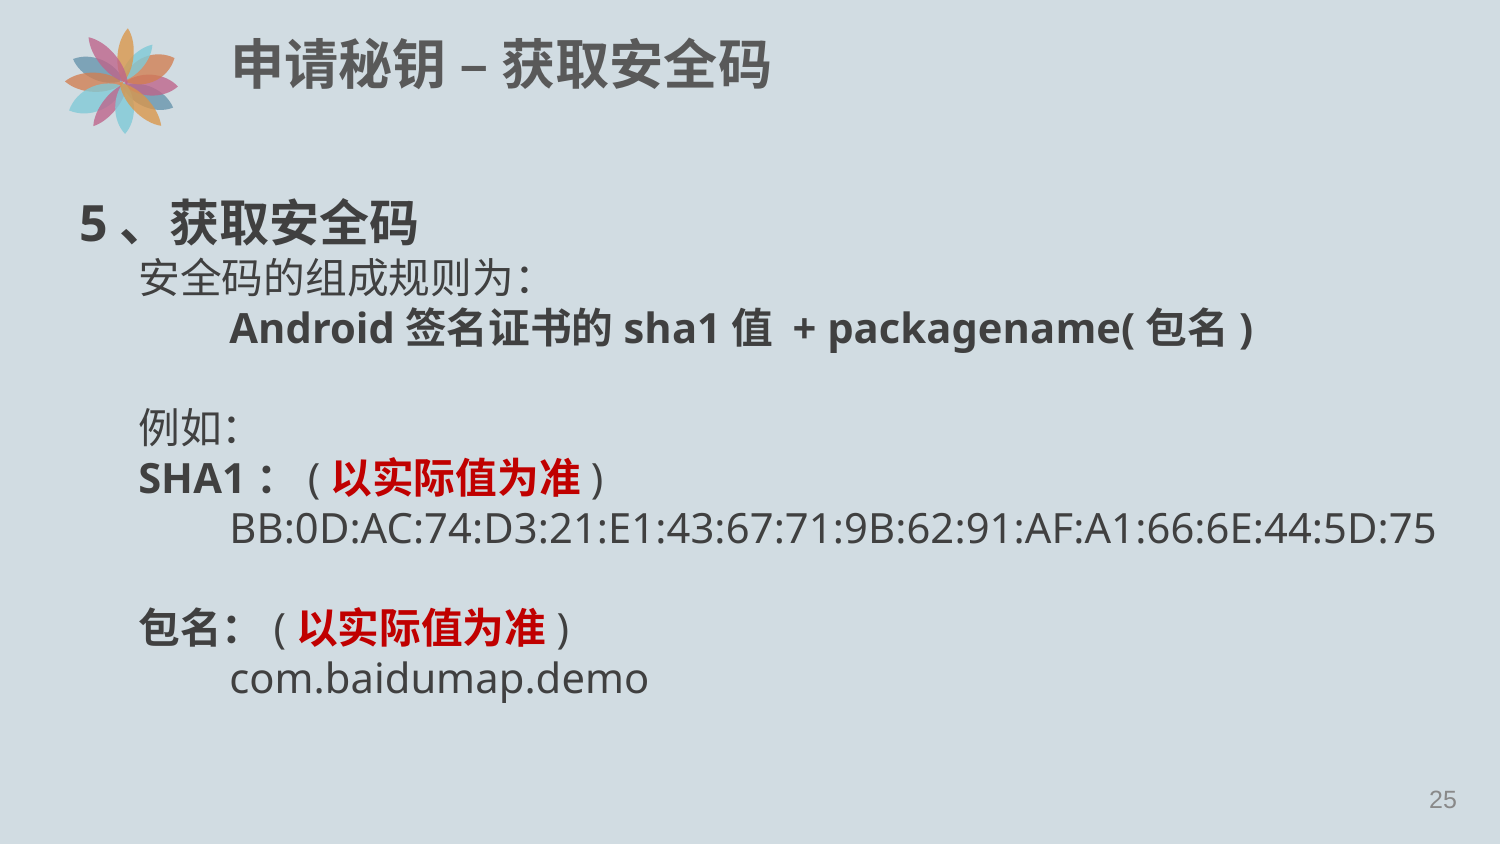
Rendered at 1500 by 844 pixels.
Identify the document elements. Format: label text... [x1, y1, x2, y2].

text_box 5、获取安全码 安全码的组成规则为： Android签名证书的sha1值 + packagename(包名) 例如： SHA1：(以实际值为准) BB:0D:AC:74:D3:21:E1:43:67:71:9B:62:91:AF:A1:66:6E:44:5D:75 包名：(以实际值为准) com.baidumap.demo [64, 185, 1471, 709]
title 申请秘钥 – 获取安全码 [215, 23, 1400, 140]
slide_number 24 [1364, 776, 1473, 822]
